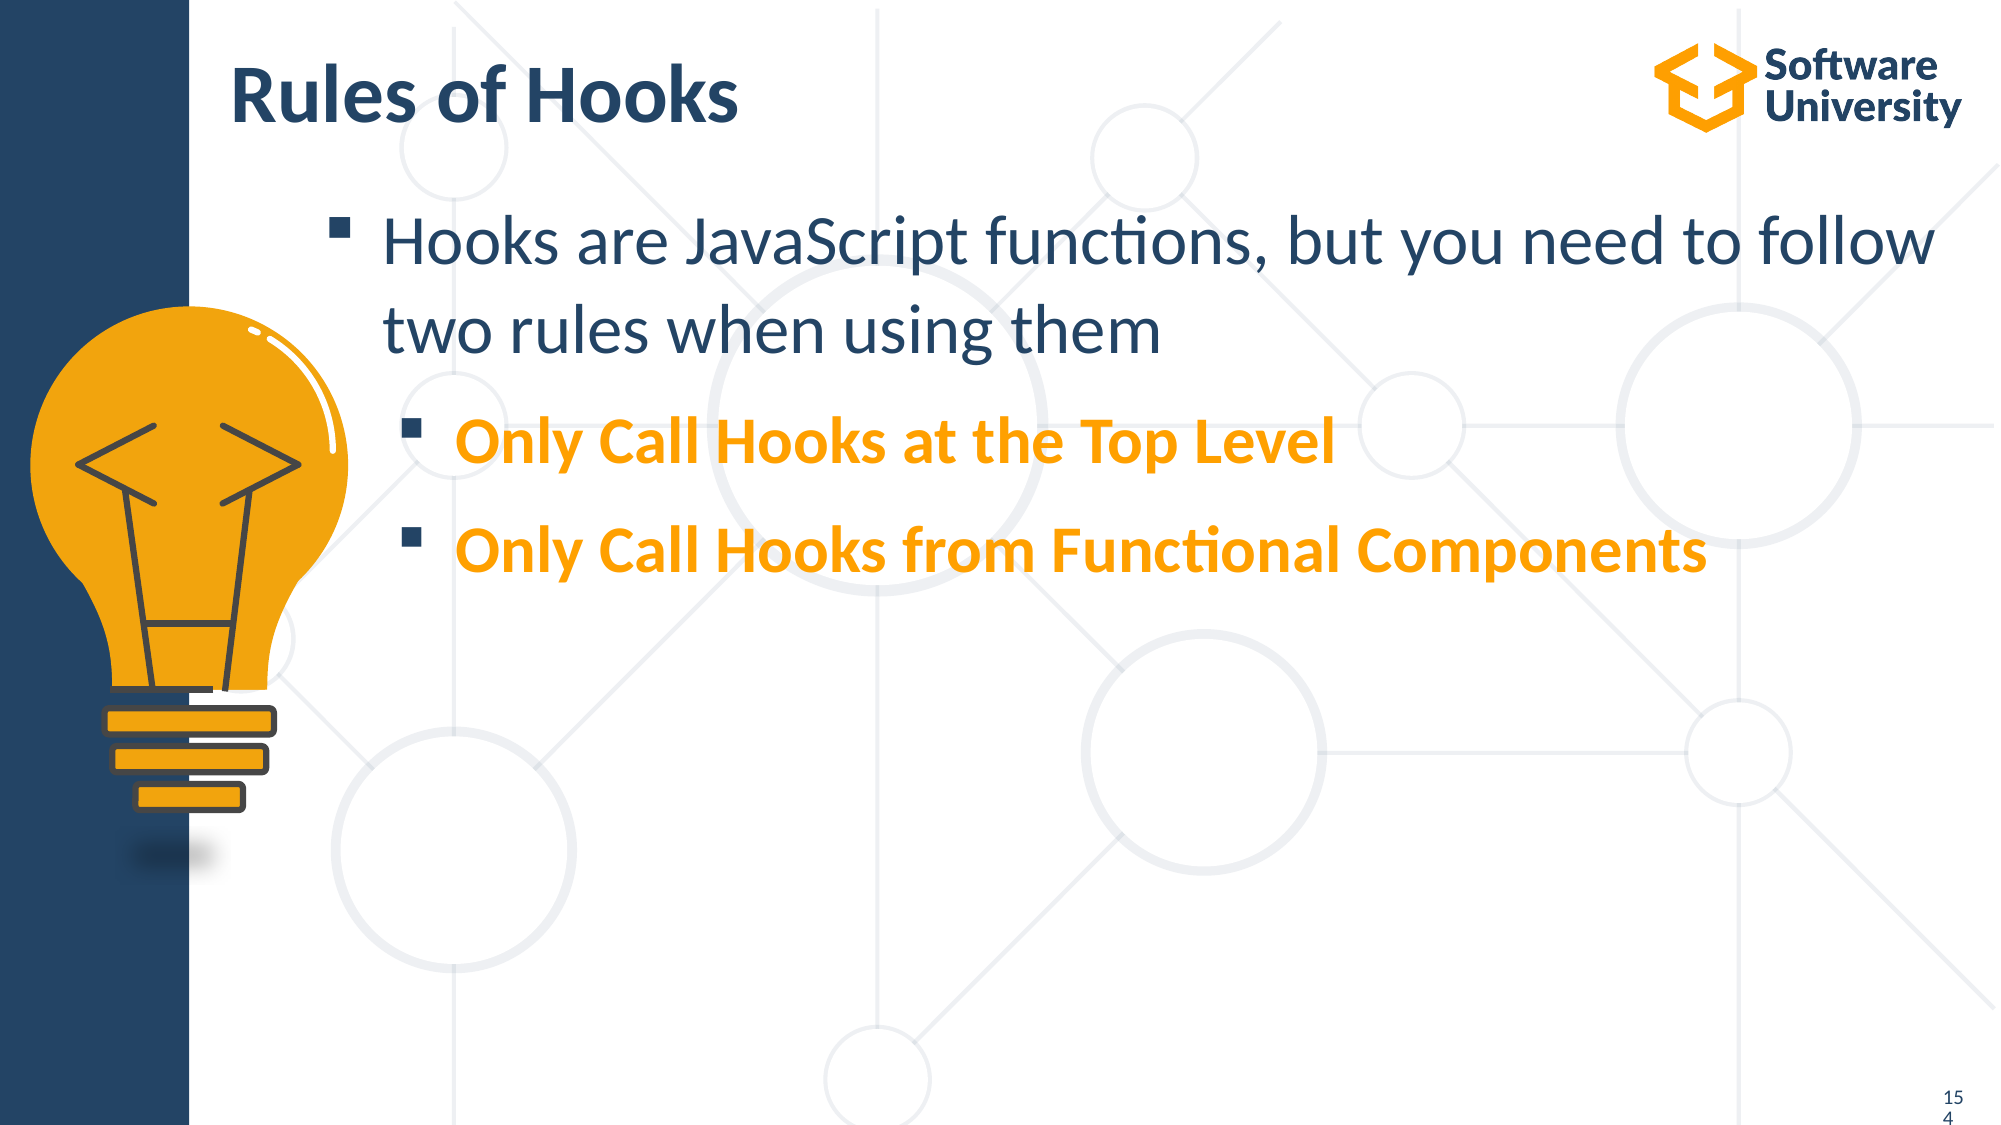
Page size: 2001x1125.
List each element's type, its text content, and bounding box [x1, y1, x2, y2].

picture [1641, 31, 1973, 145]
list Hooks are JavaScript functions, but you need to follow two rules when using them Only Call Hooks at the Top Level Only Call Hooks from Functional Components [306, 183, 1968, 1094]
text_box 154 [1927, 1067, 1989, 1117]
title Rules of Hooks [212, 16, 1628, 162]
